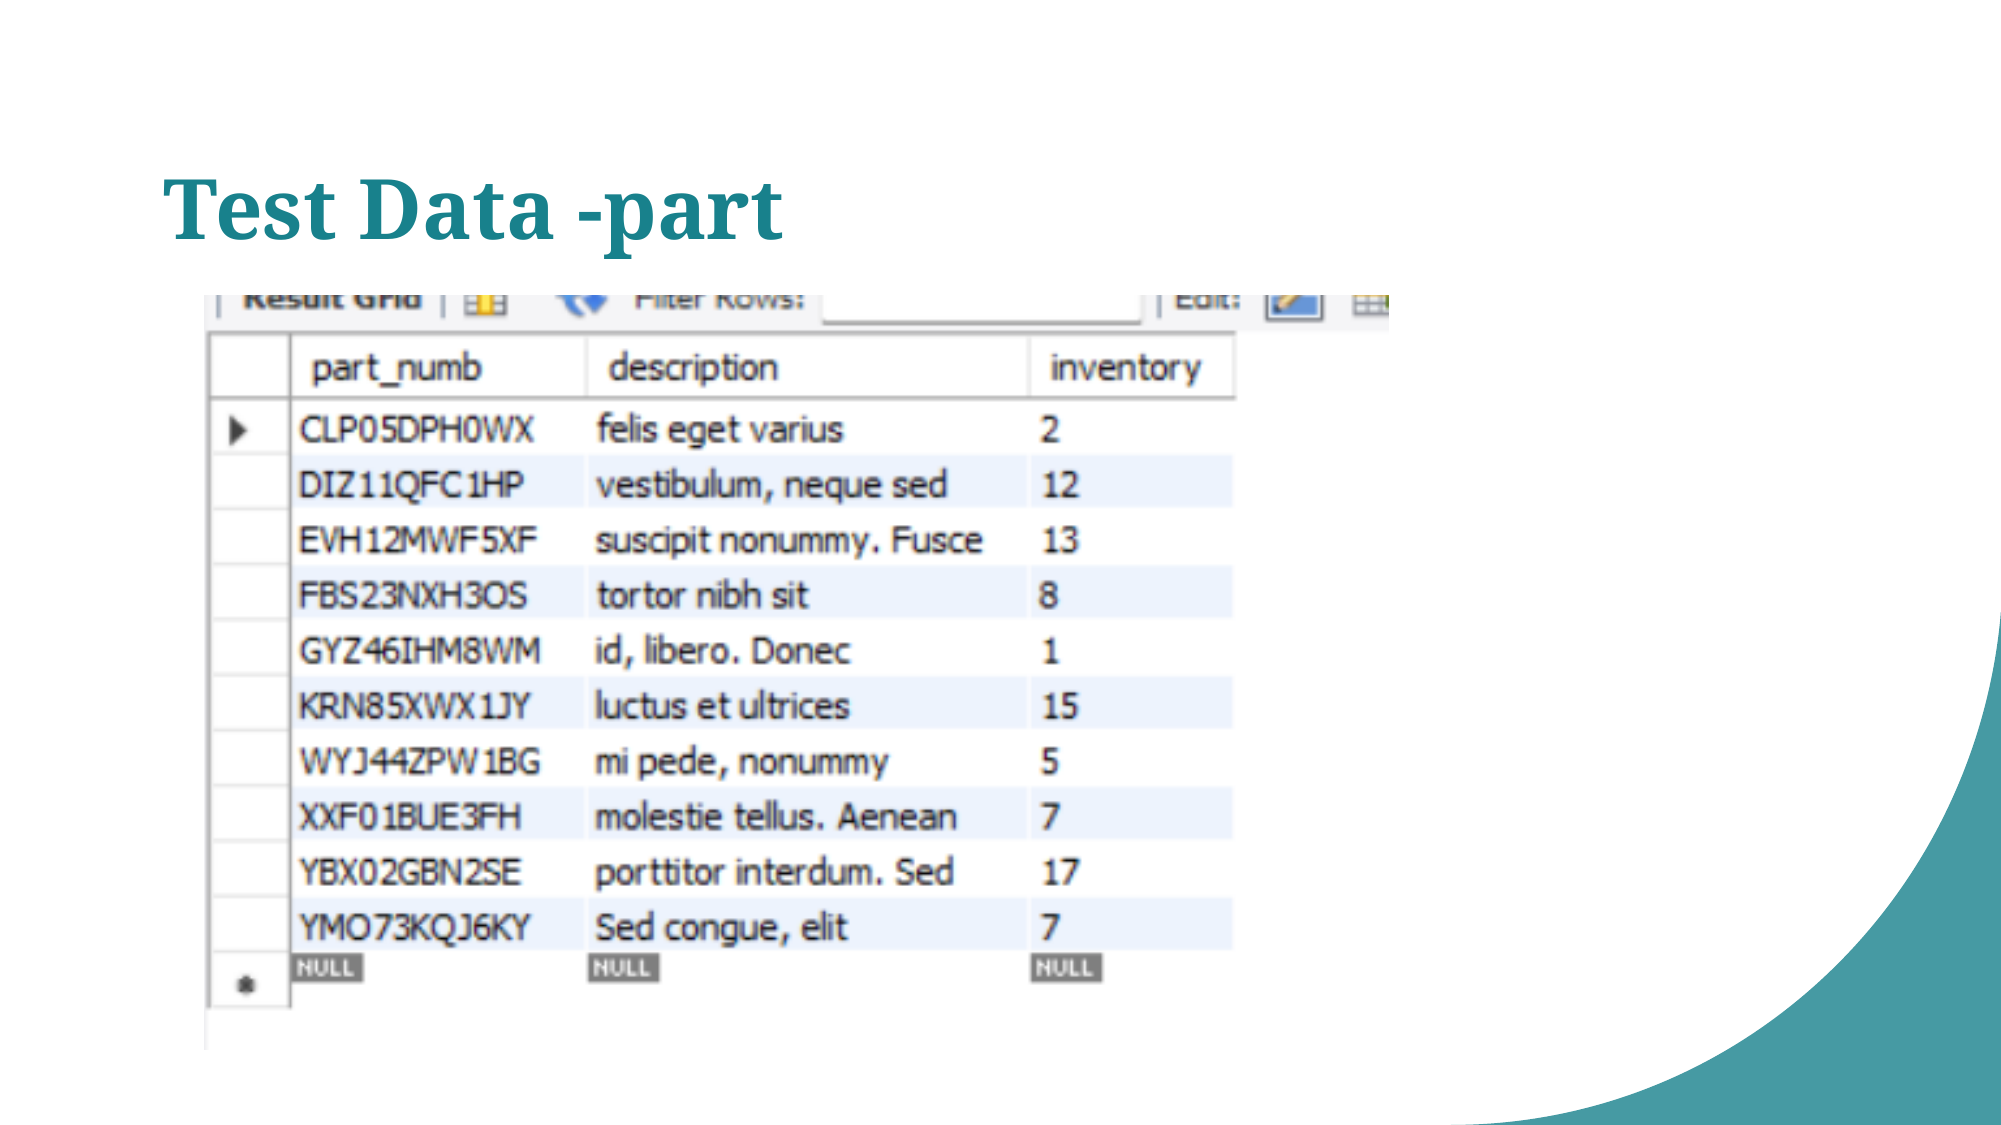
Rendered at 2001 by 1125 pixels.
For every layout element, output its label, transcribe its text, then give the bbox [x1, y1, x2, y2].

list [204, 295, 1389, 1050]
title Test Data -part [148, 96, 1775, 315]
